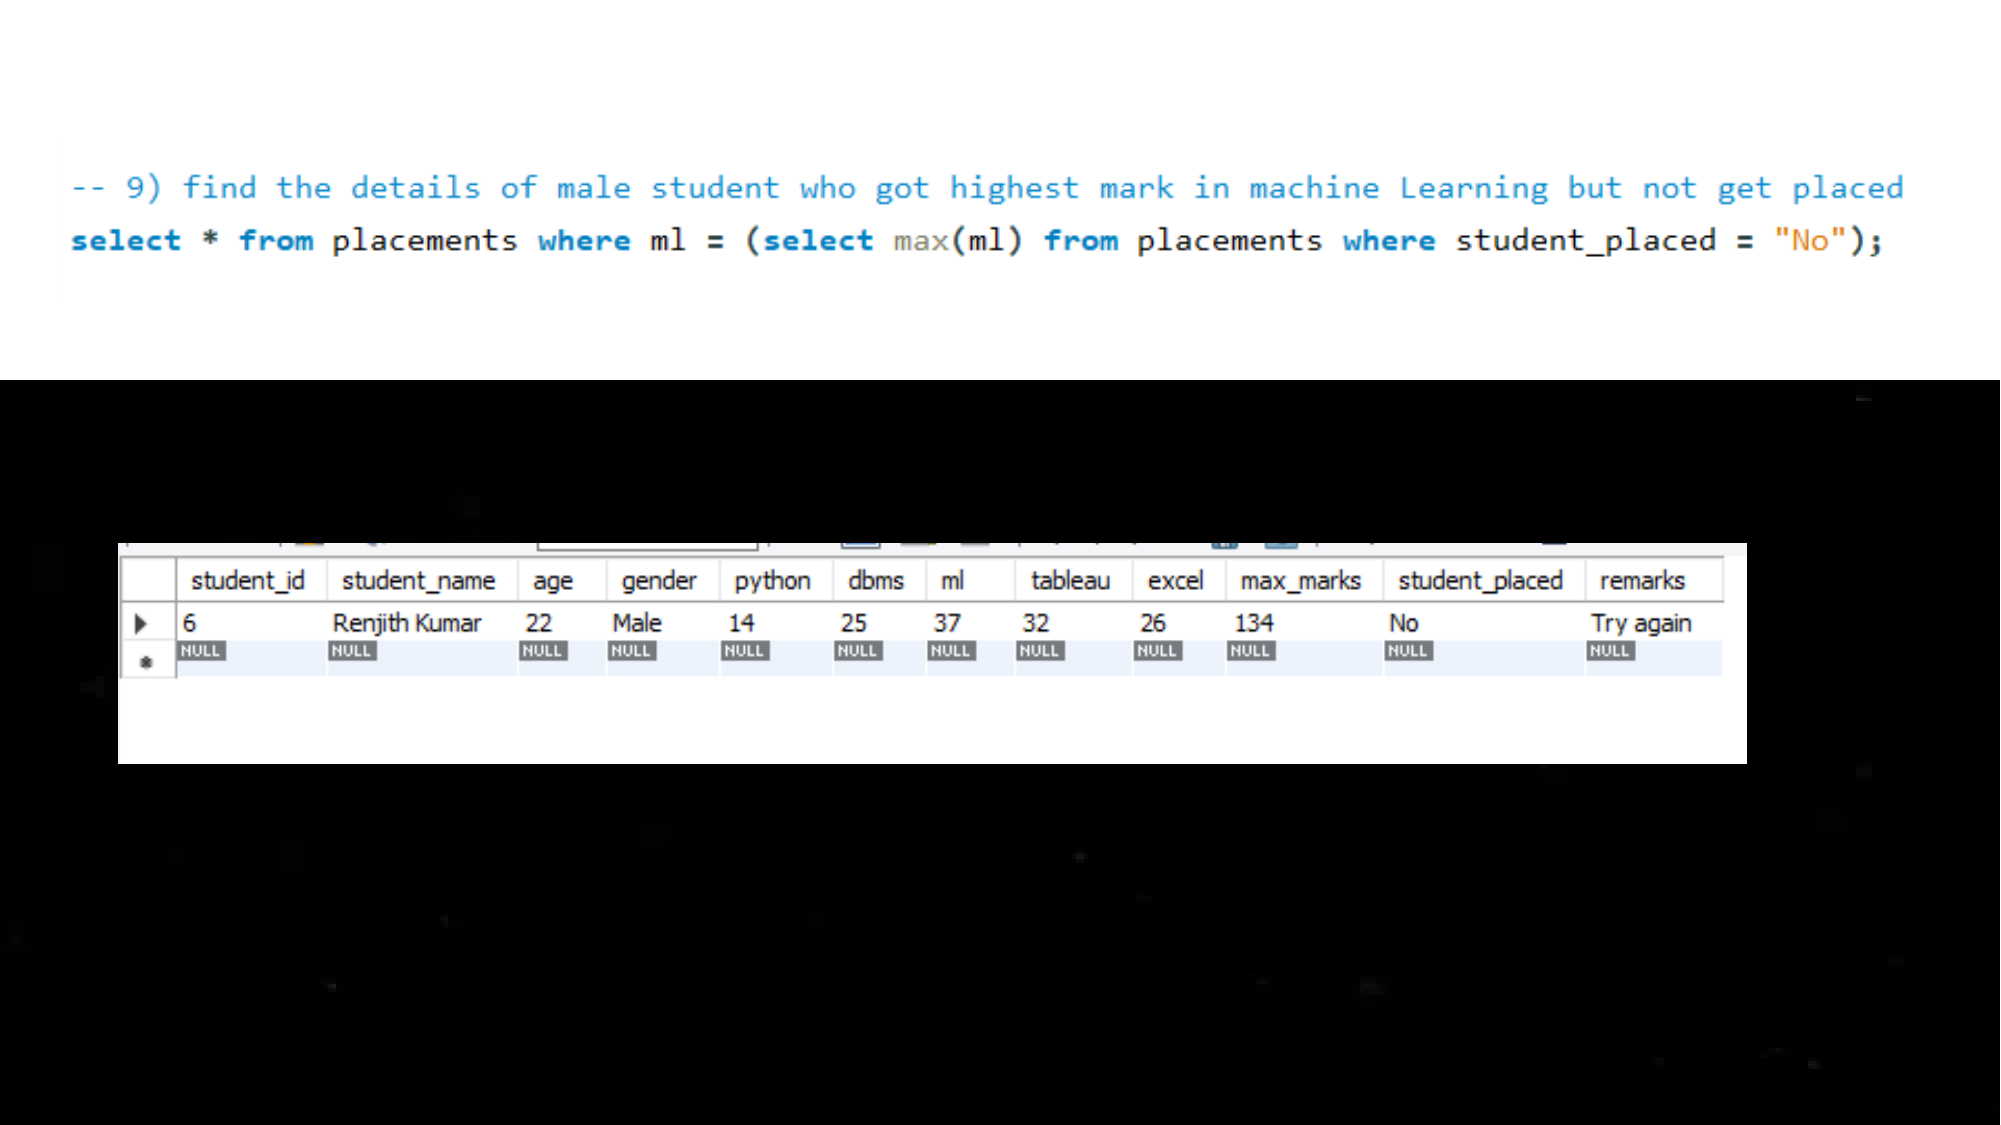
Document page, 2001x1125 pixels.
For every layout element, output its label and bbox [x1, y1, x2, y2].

list [0, 380, 2000, 1125]
picture [118, 543, 1747, 764]
picture [62, 142, 1938, 303]
